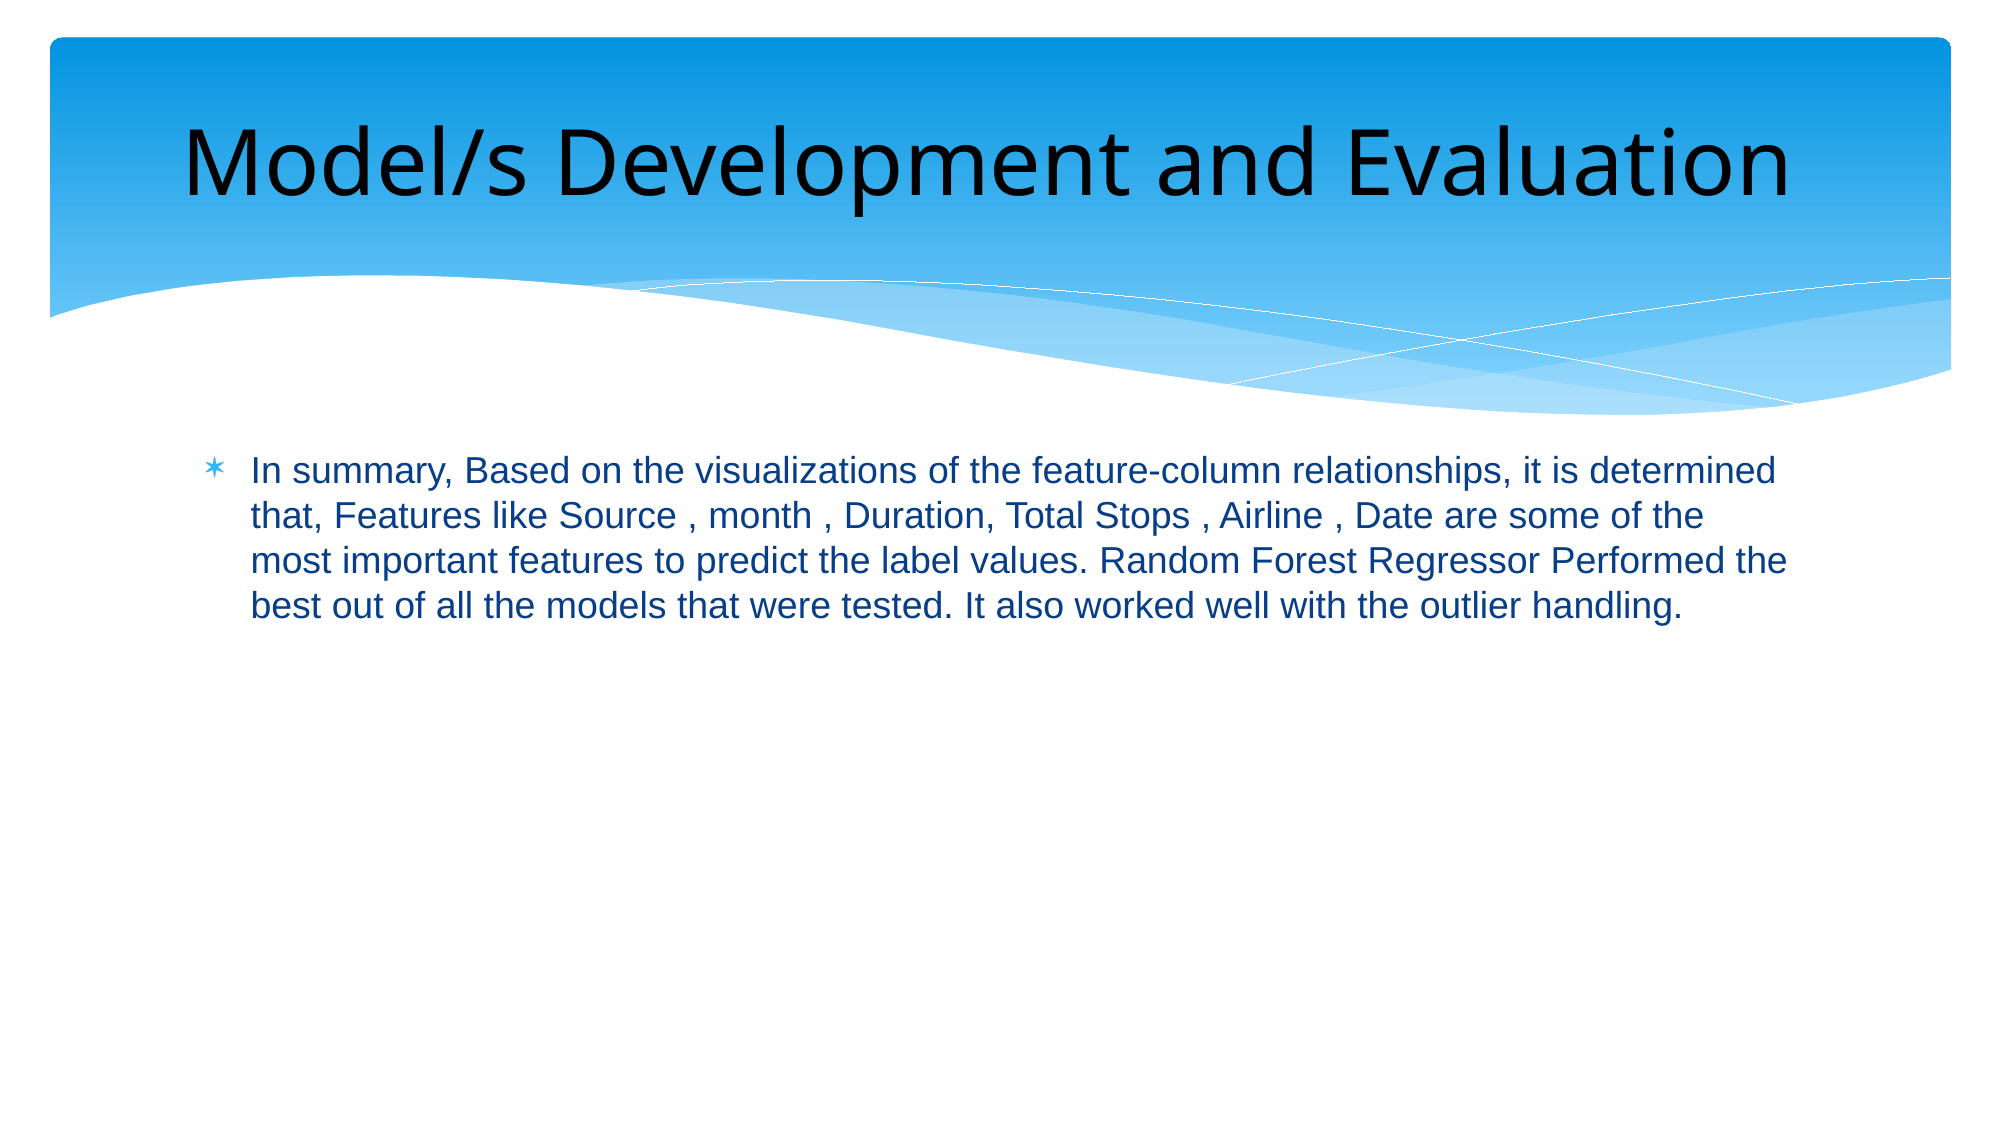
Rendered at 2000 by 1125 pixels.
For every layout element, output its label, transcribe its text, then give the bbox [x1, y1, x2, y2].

list In summary, Based on the visualizations of the feature-column relationships, it is determined that, Features like Source , month , Duration, Total Stops , Airline , Date are some of the most important features to predict the label values. Random Forest Regressor Performed the best out of all the models that were tested. It also worked well with the outlier handling. [190, 438, 1811, 1005]
title Model/s Development and Evaluation [99, 55, 1900, 261]
